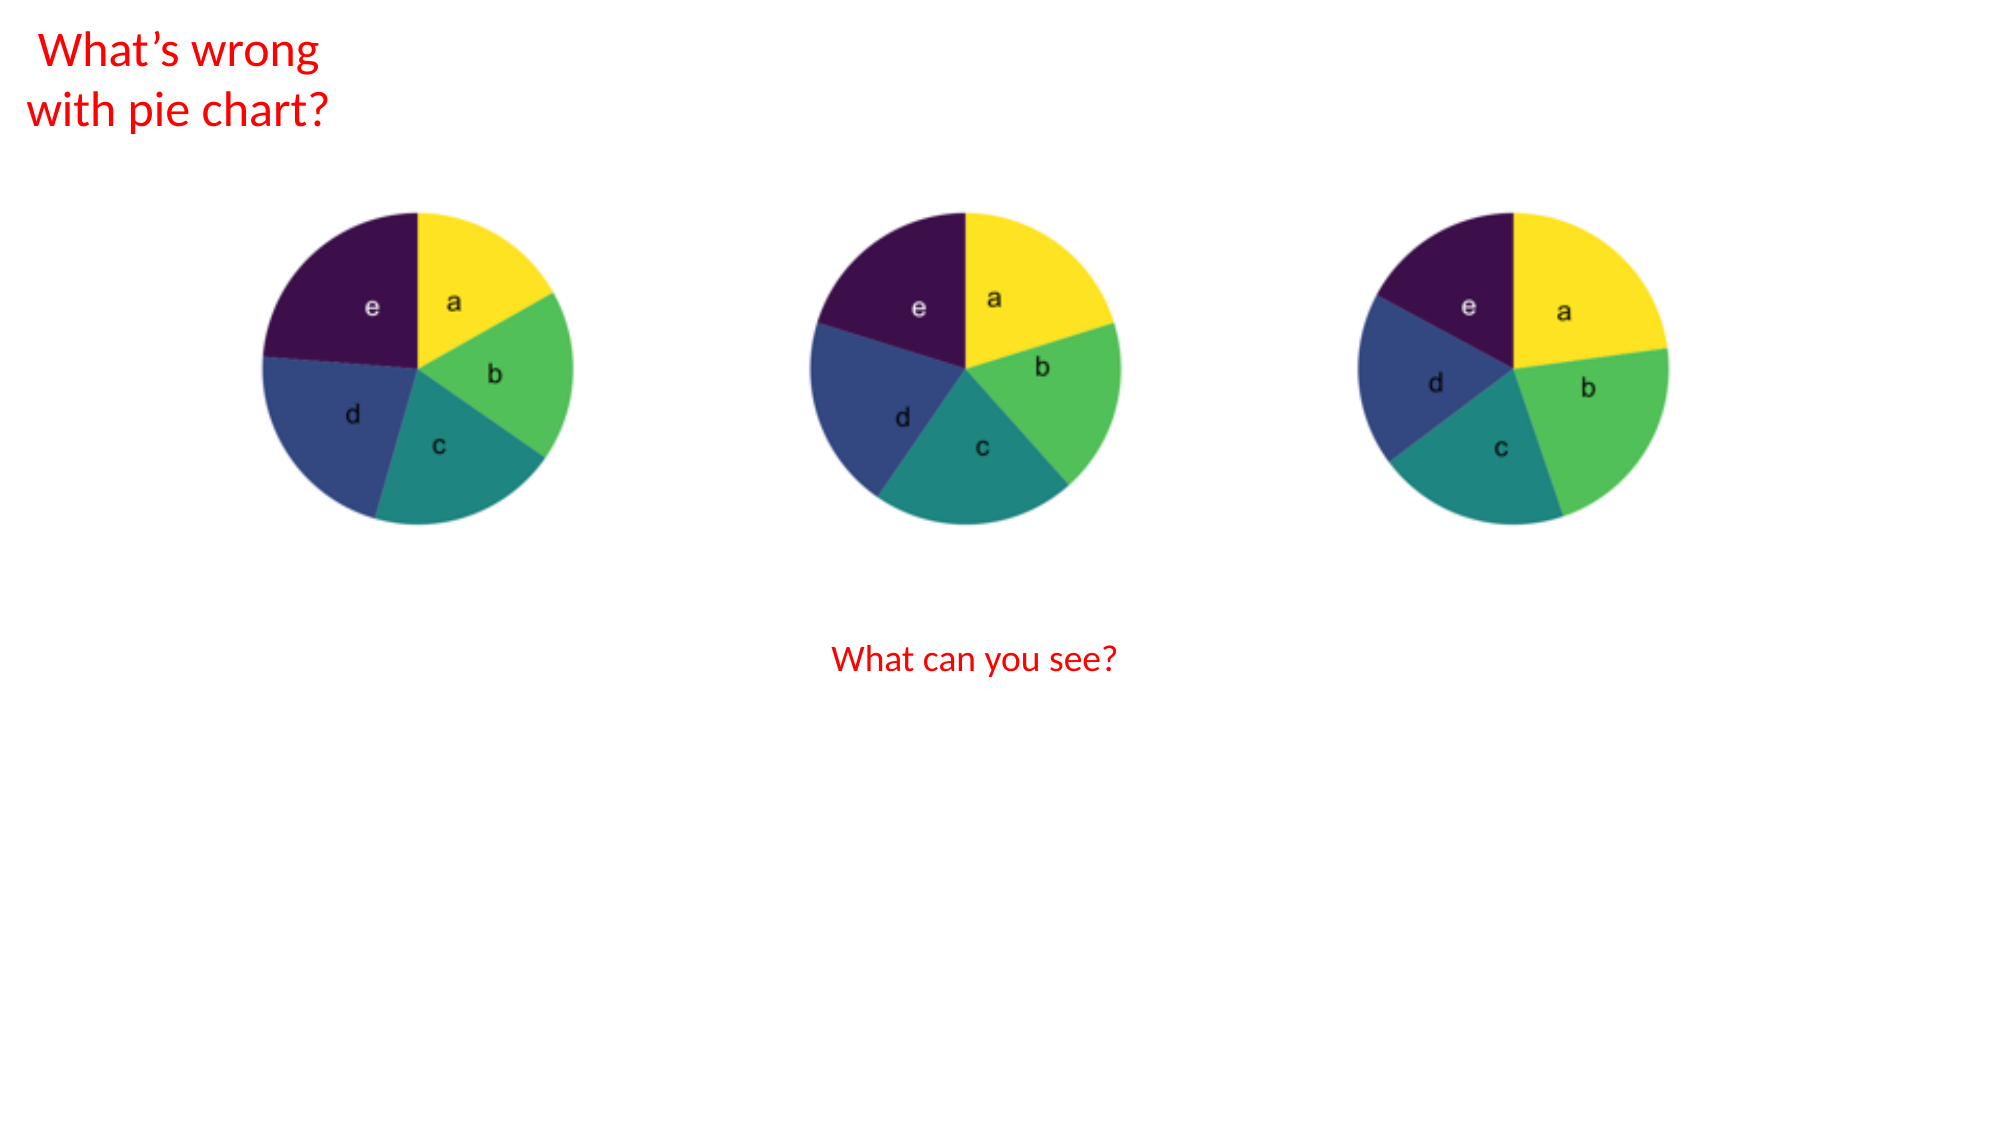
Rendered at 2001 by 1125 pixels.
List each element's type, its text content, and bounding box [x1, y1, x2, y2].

picture [222, 172, 1729, 569]
text_box What’s wrong with pie chart? [0, 9, 358, 144]
text_box What can you see? [796, 626, 1154, 686]
